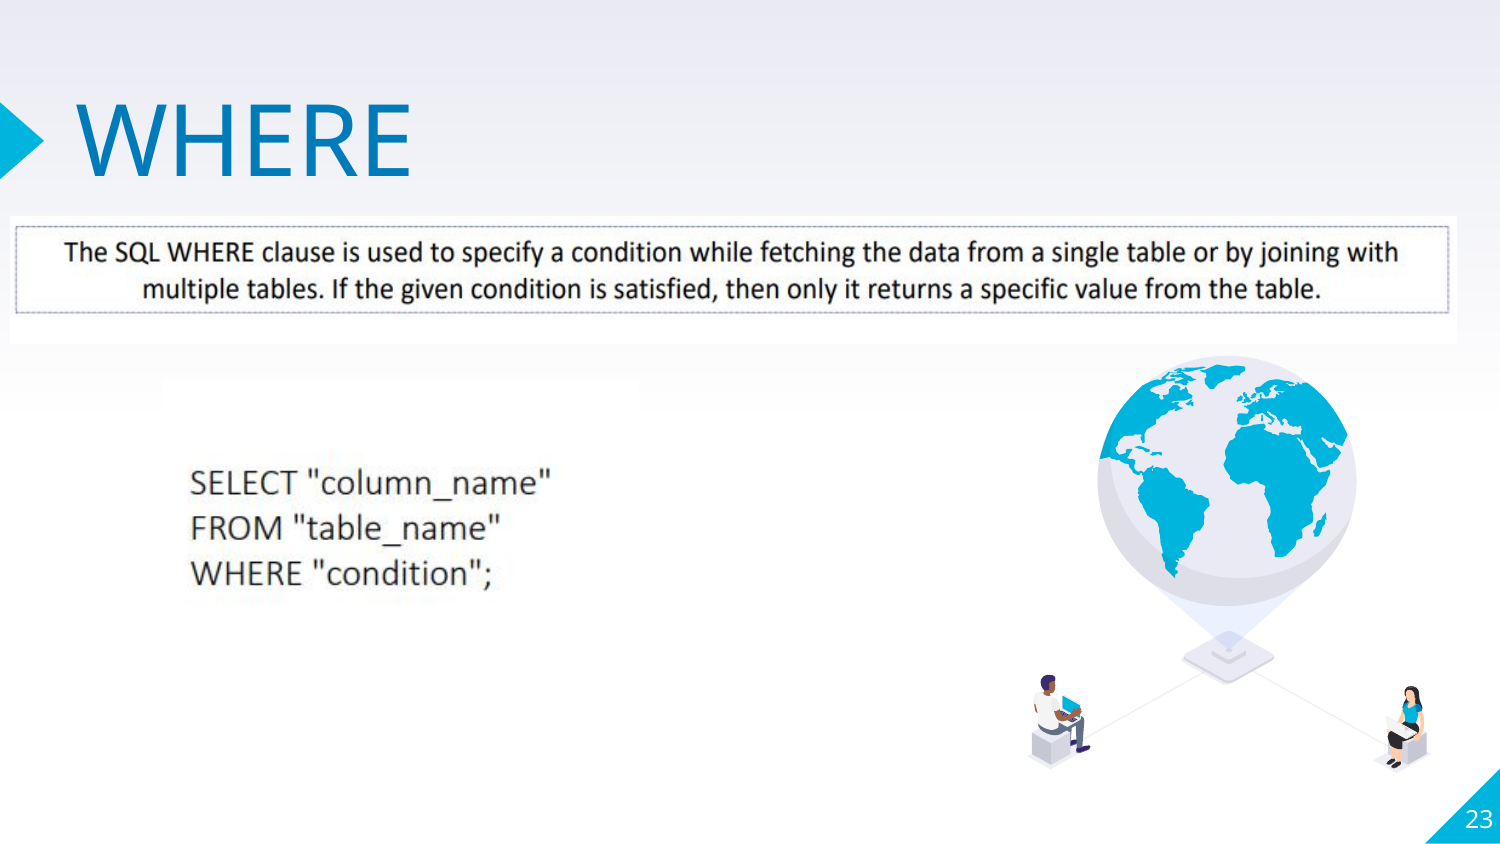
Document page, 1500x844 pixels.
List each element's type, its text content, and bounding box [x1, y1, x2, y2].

picture [163, 378, 639, 677]
slide_number 23 [1418, 760, 1494, 838]
title WHERE [75, 99, 1001, 215]
picture [9, 216, 1457, 345]
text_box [1027, 355, 1432, 774]
